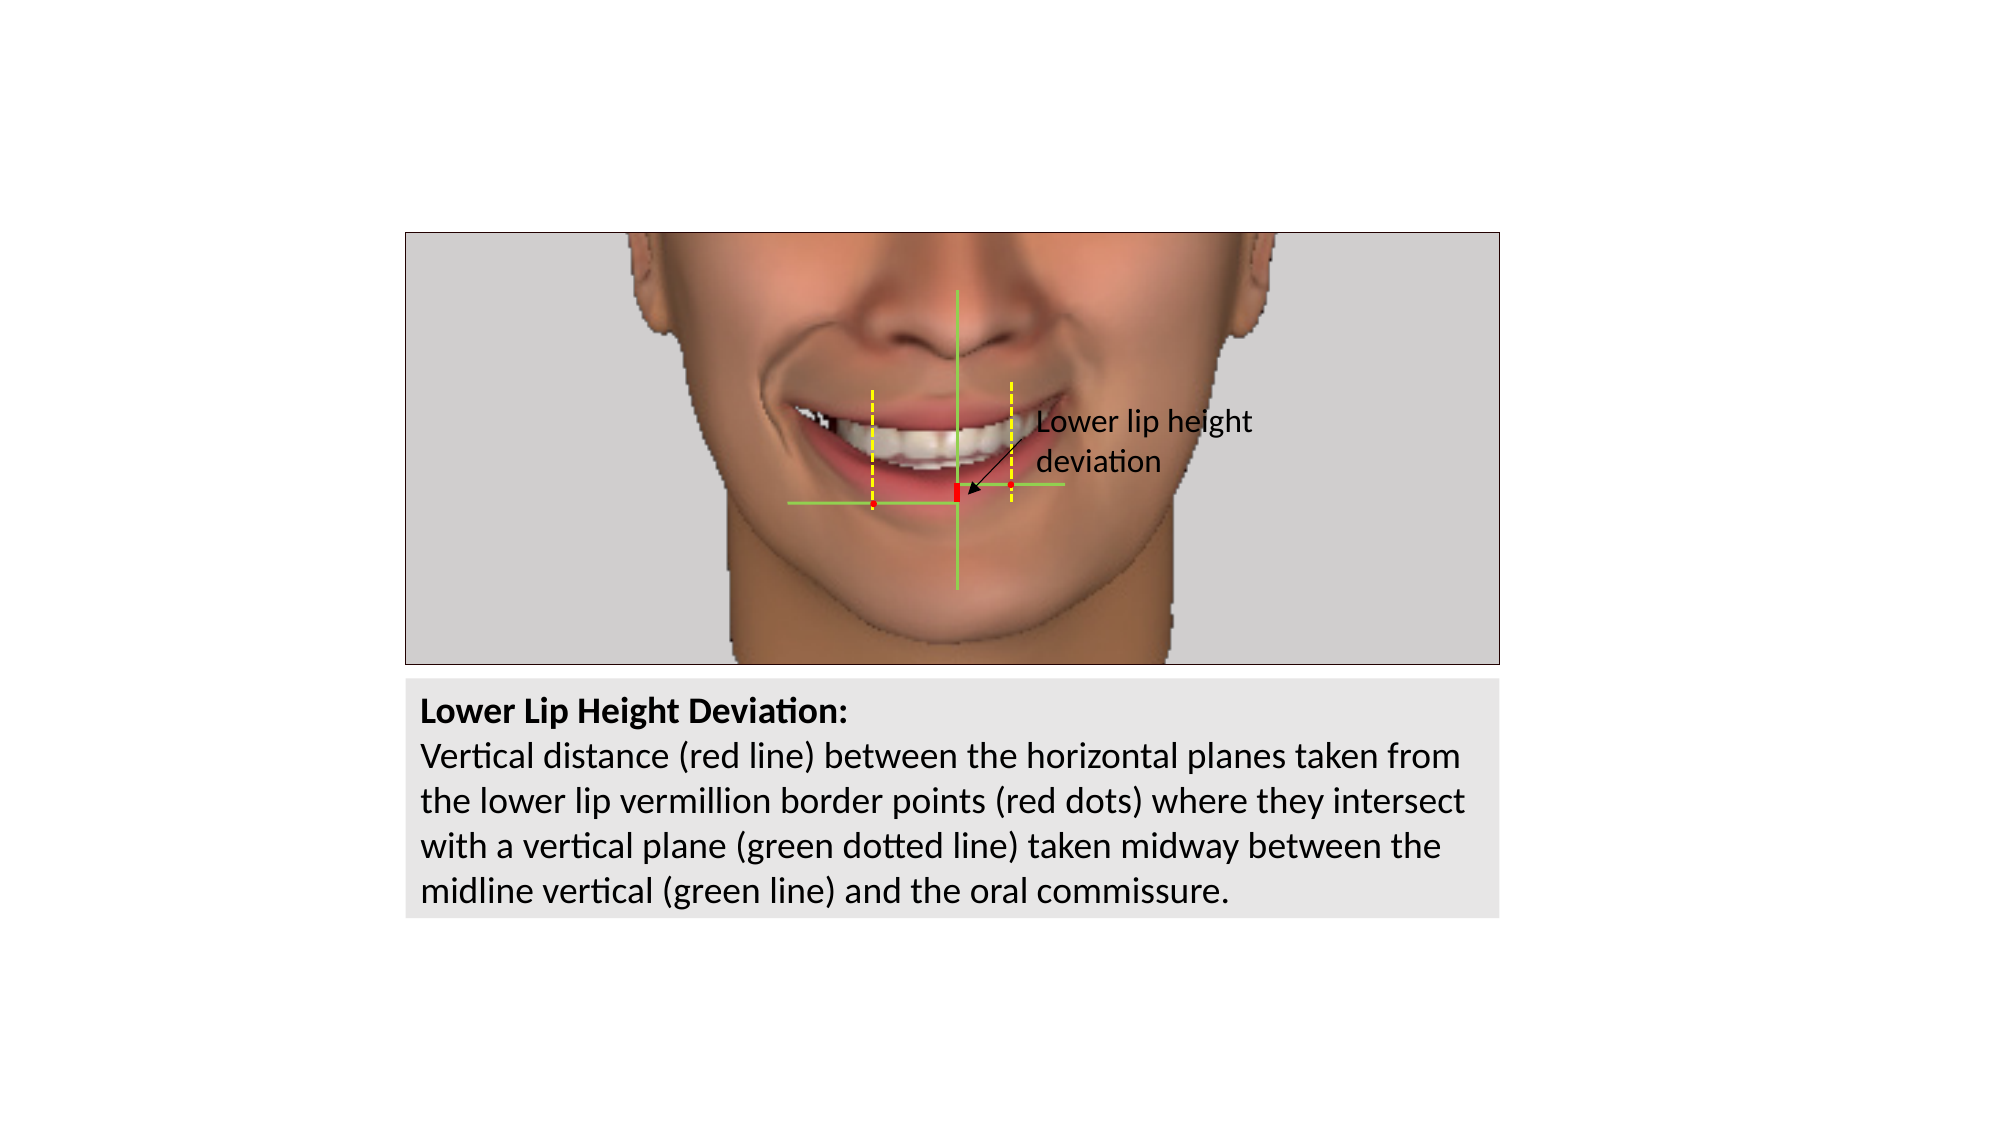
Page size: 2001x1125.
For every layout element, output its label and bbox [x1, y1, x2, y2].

text_box [405, 232, 1500, 921]
